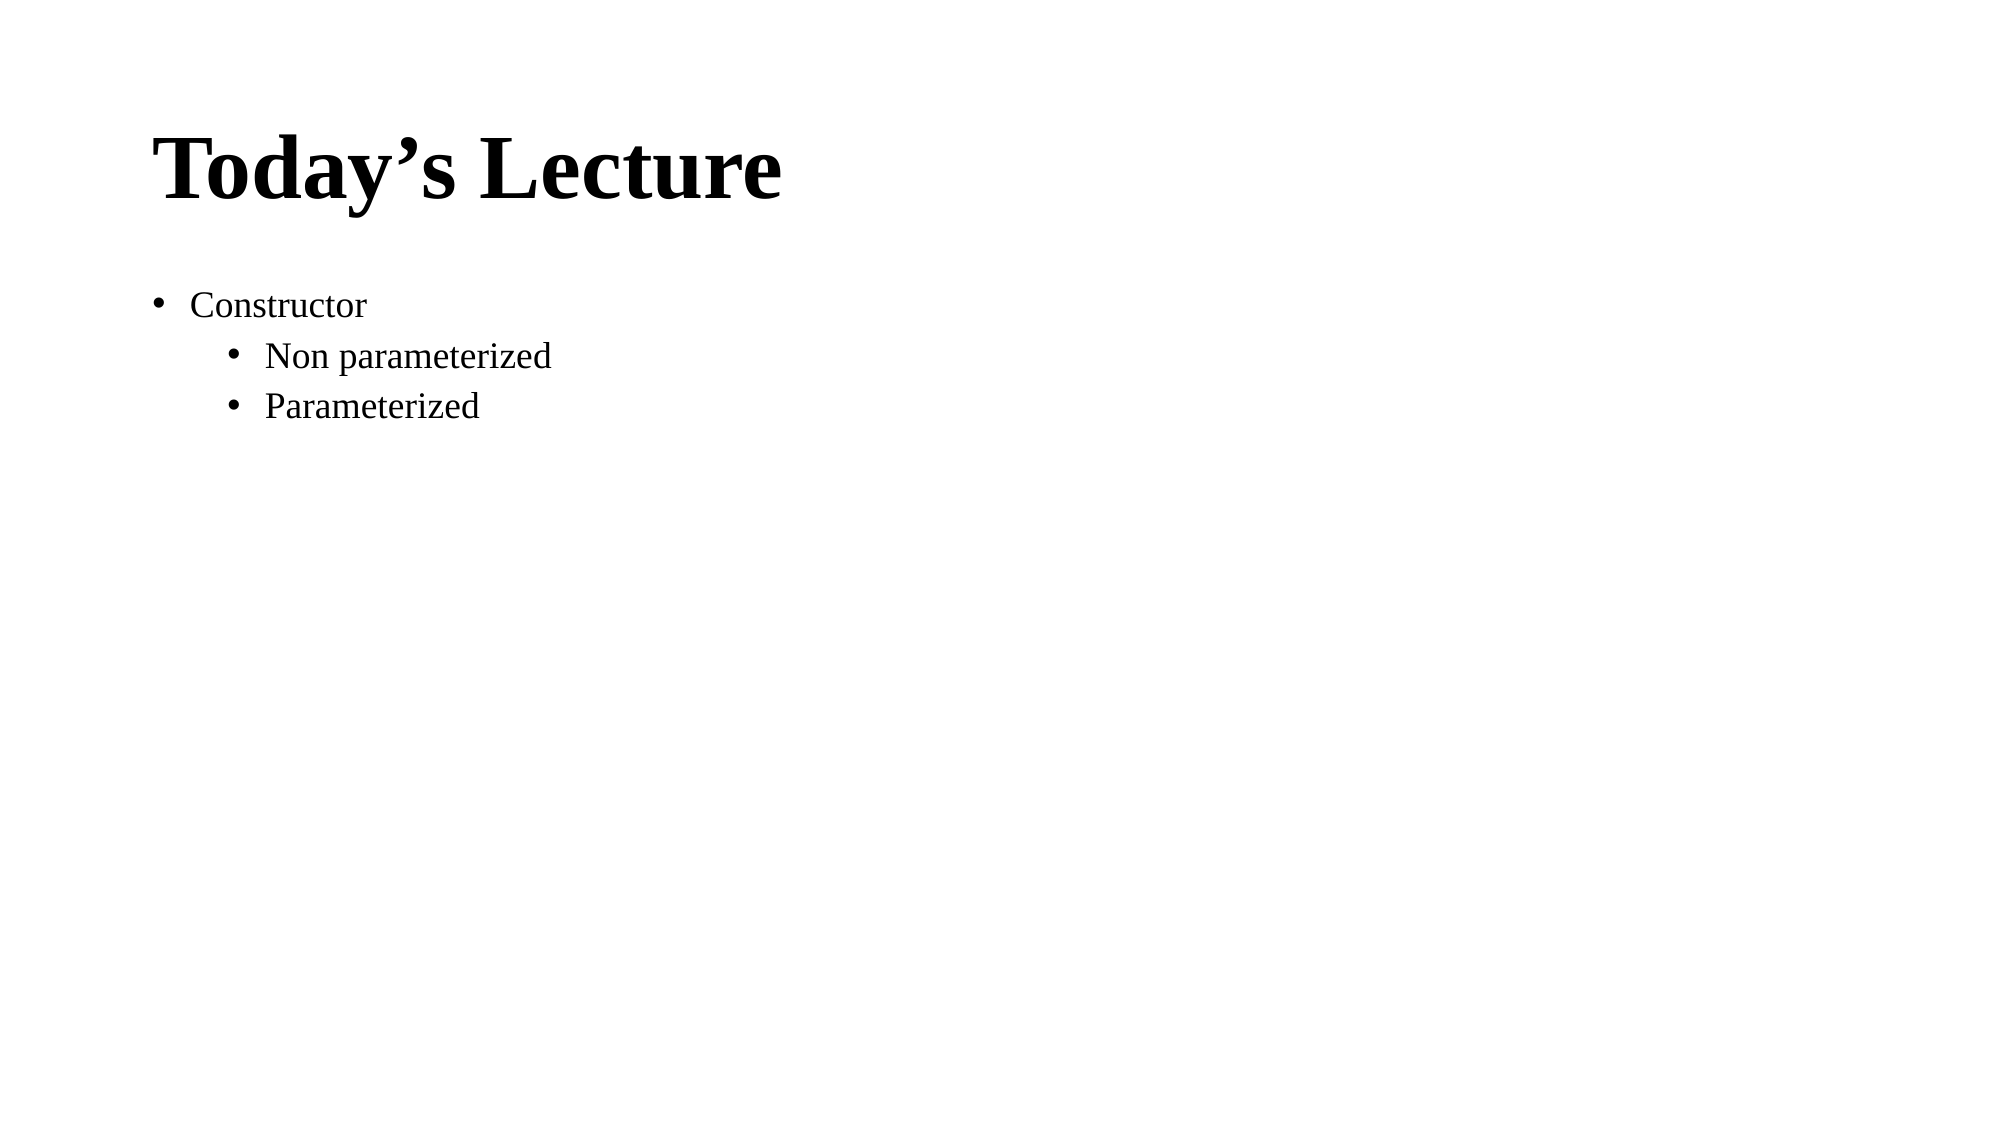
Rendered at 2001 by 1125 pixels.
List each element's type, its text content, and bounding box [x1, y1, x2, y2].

list Constructor Non parameterized Parameterized [137, 277, 1863, 992]
title Today’s Lecture [137, 59, 1863, 277]
